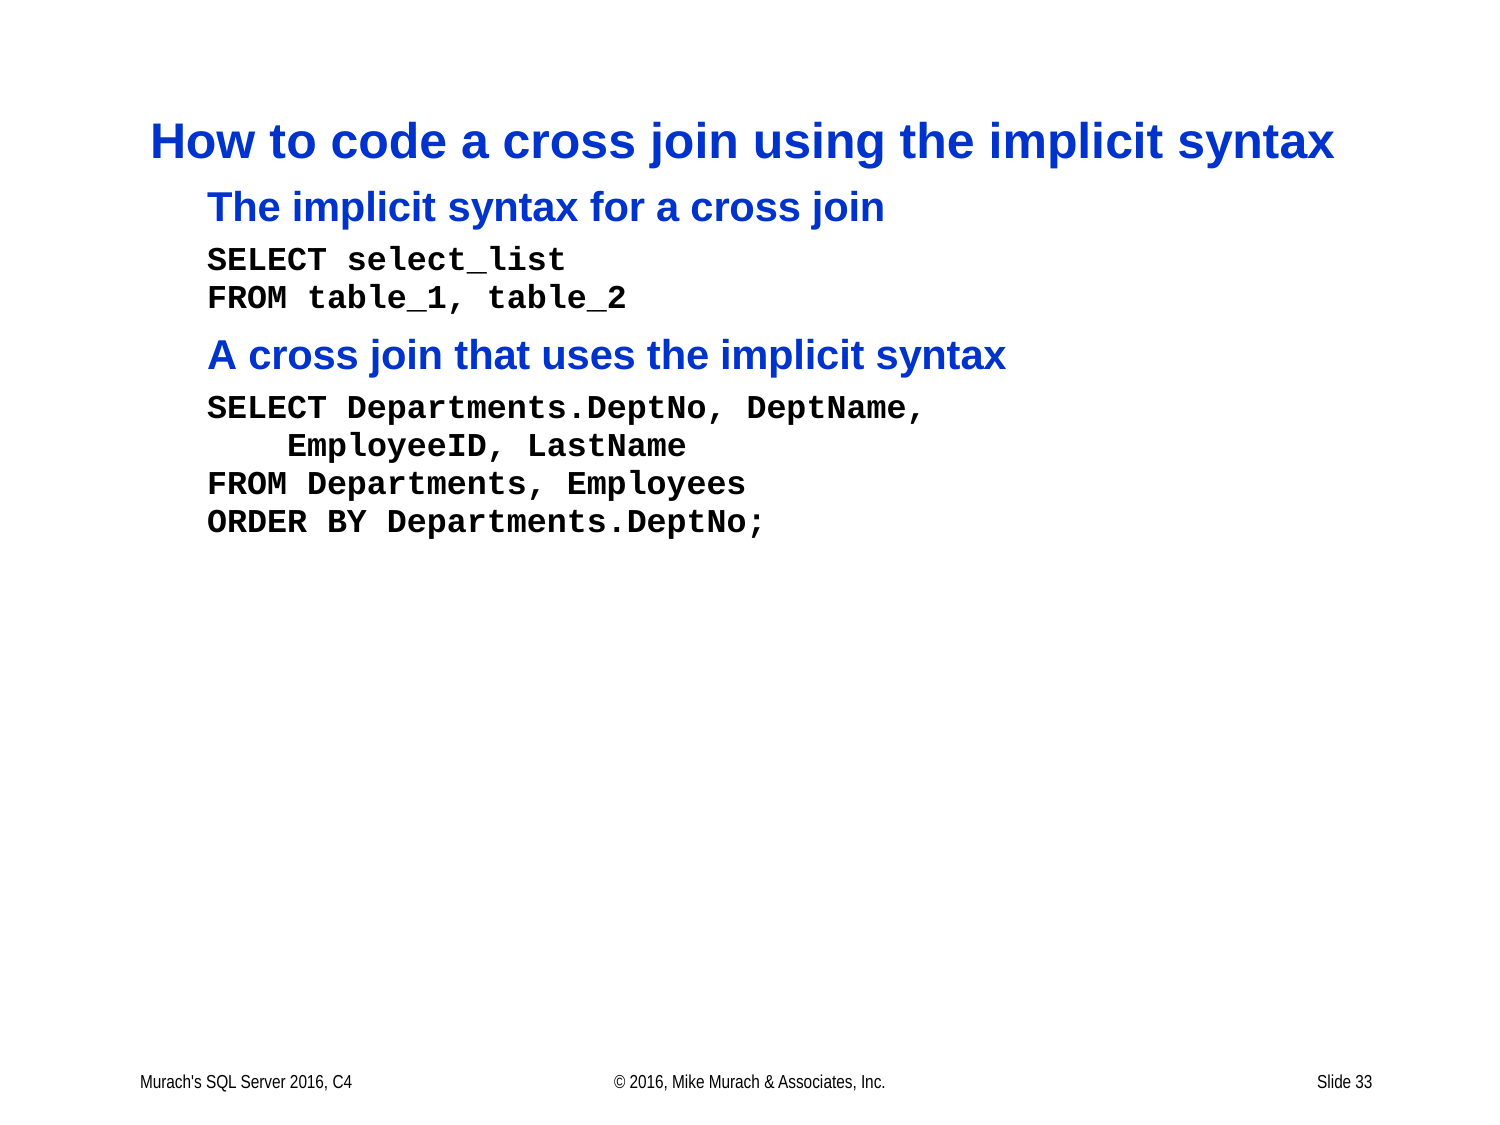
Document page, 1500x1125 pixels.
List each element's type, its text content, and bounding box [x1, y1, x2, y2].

slide_number Slide 33 [1074, 1024, 1388, 1101]
slide_number Murach's SQL Server 2016, C4 [124, 1024, 451, 1101]
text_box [149, 112, 1361, 588]
footer © 2016, Mike Murach & Associates, Inc. [474, 1024, 1026, 1101]
